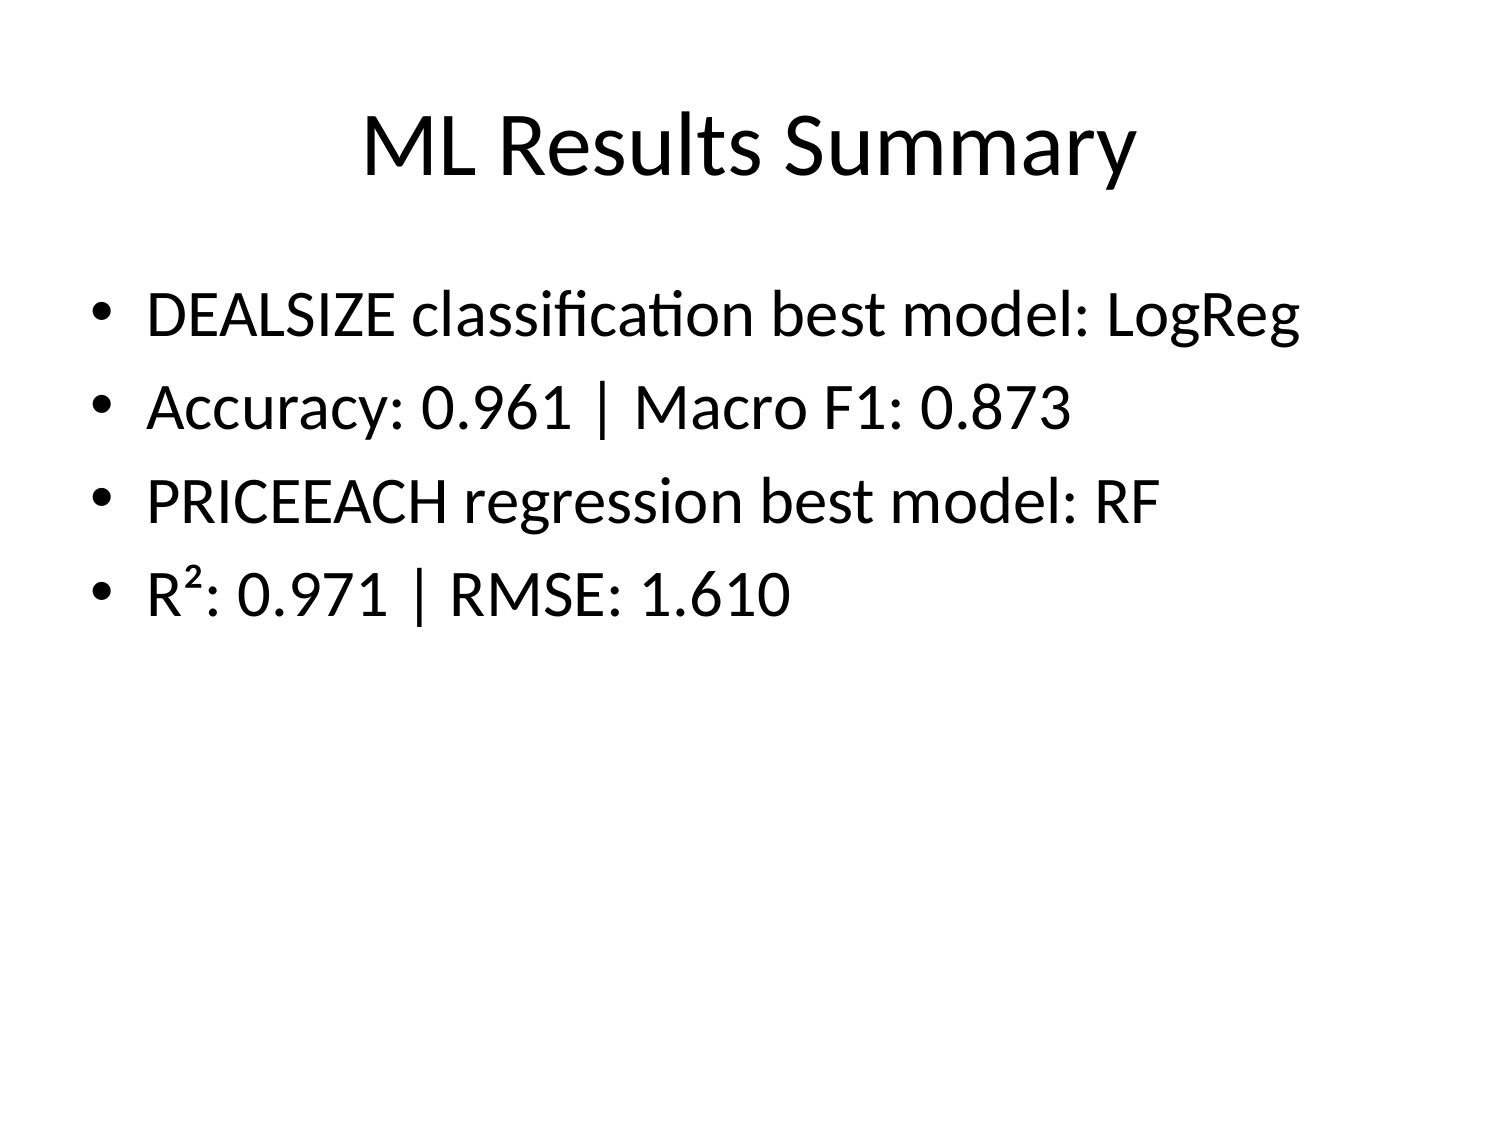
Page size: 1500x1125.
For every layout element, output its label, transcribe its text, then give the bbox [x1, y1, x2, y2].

list DEALSIZE classification best model: LogReg Accuracy: 0.961 | Macro F1: 0.873 PRICEEACH regression best model: RF R²: 0.971 | RMSE: 1.610 [75, 262, 1425, 1005]
title ML Results Summary [75, 45, 1425, 233]
